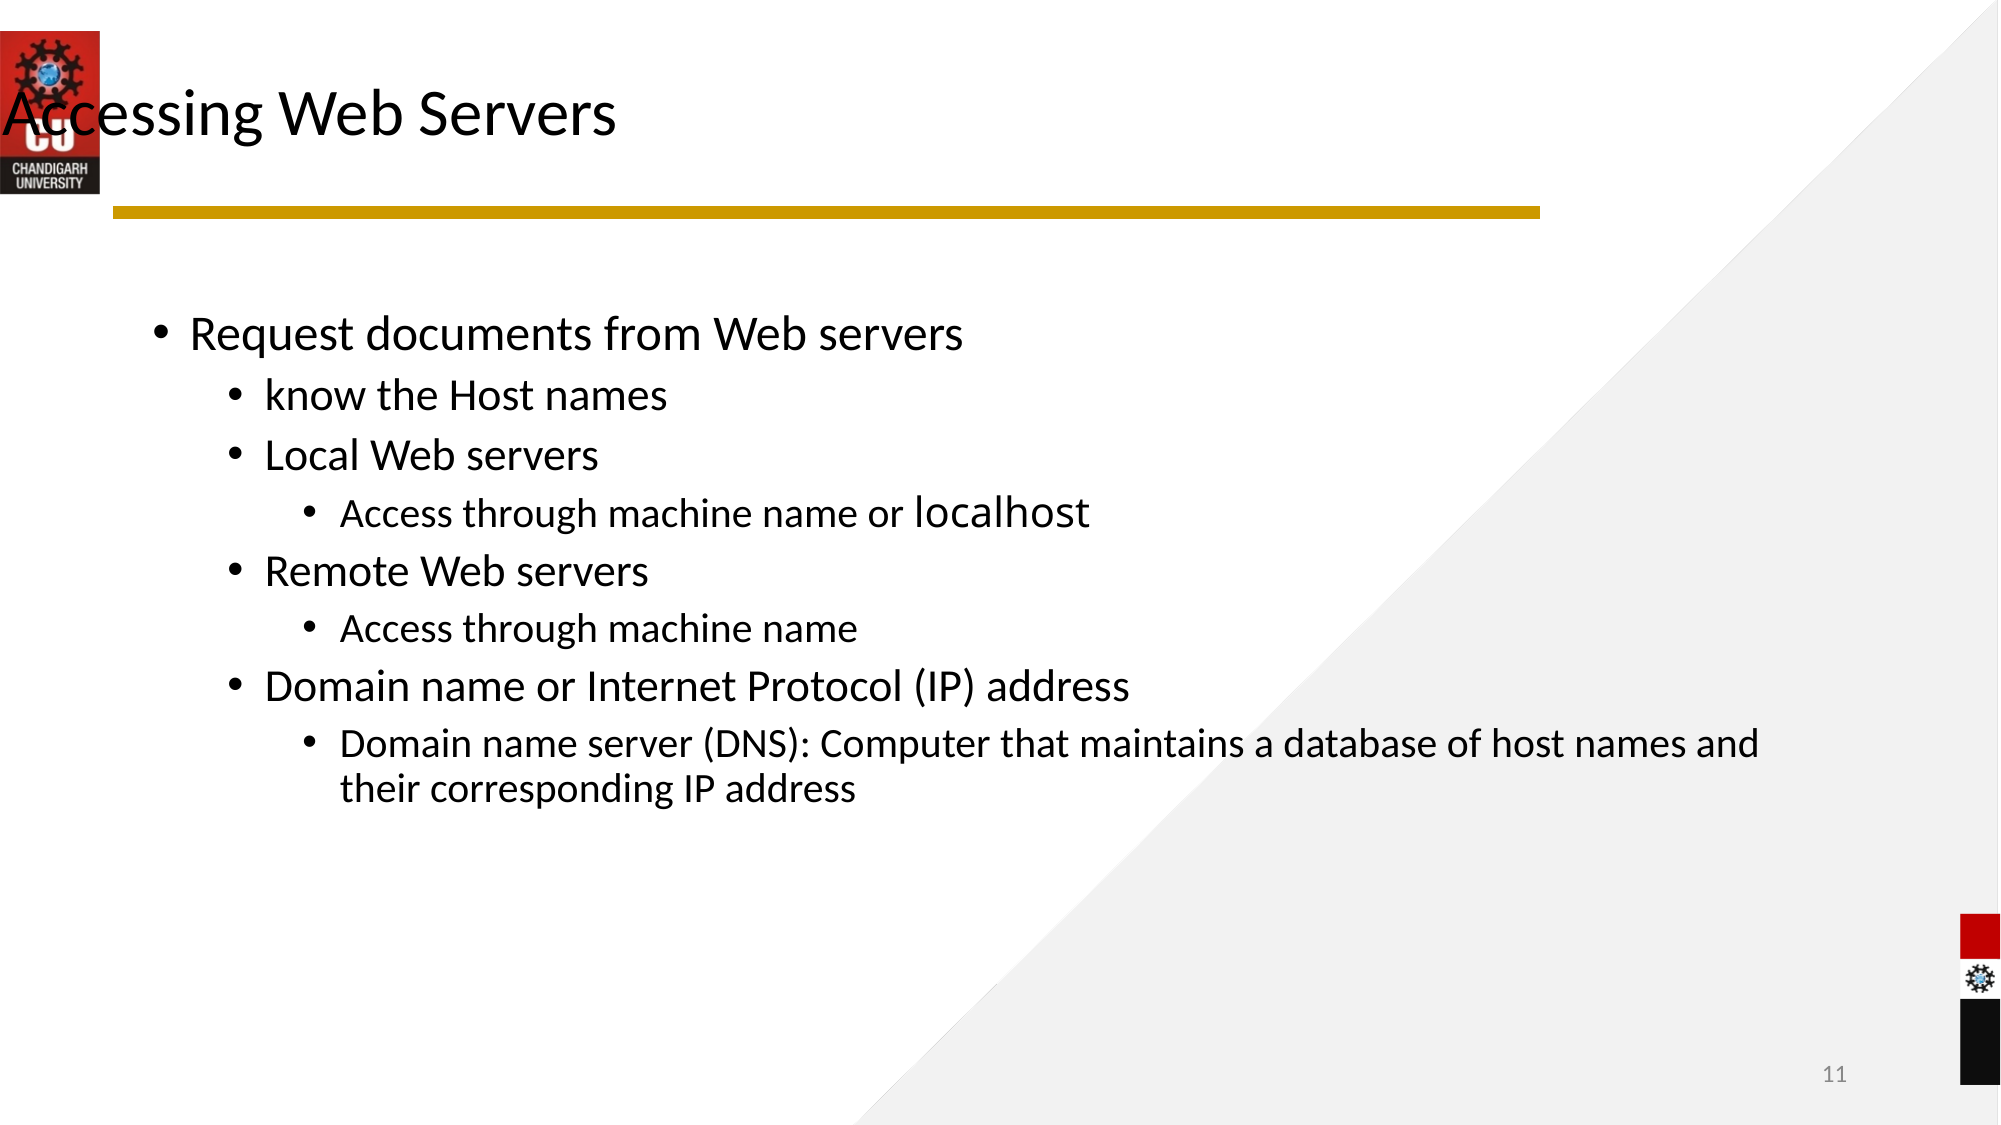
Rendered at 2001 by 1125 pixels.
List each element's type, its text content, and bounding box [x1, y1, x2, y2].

title Accessing Web Servers [0, 35, 1638, 191]
list Request documents from Web servers know the Host names Local Web servers Access through machine name or localhost Remote Web servers Access through machine name Domain name or Internet Protocol (IP) address Domain name server (DNS): Computer that maintains a database of host names and their corresponding IP address [137, 299, 1863, 1014]
picture [0, 0, 2001, 1125]
slide_number ‹#› [1412, 1042, 1863, 1103]
